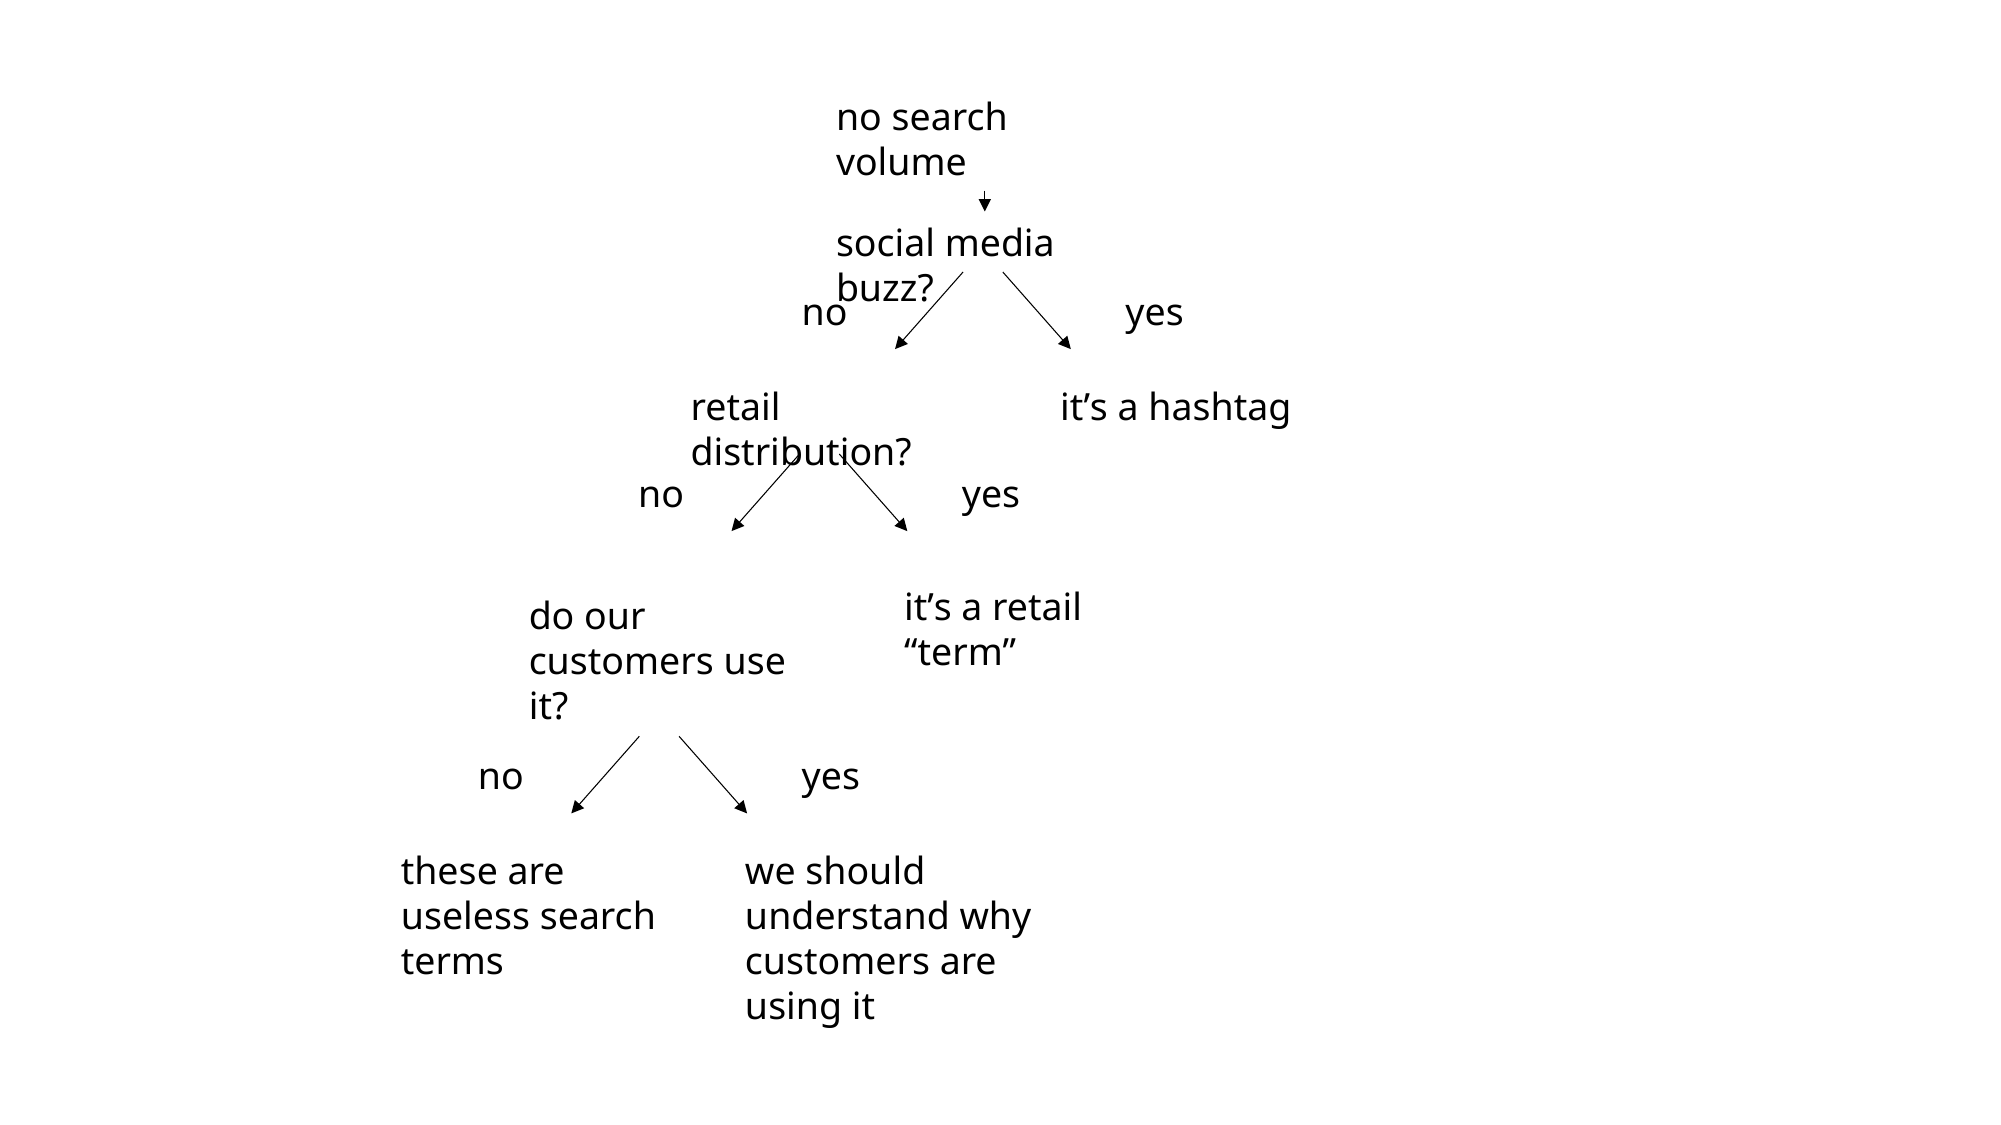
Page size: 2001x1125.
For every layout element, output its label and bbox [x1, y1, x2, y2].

text_box [385, 85, 1373, 1037]
